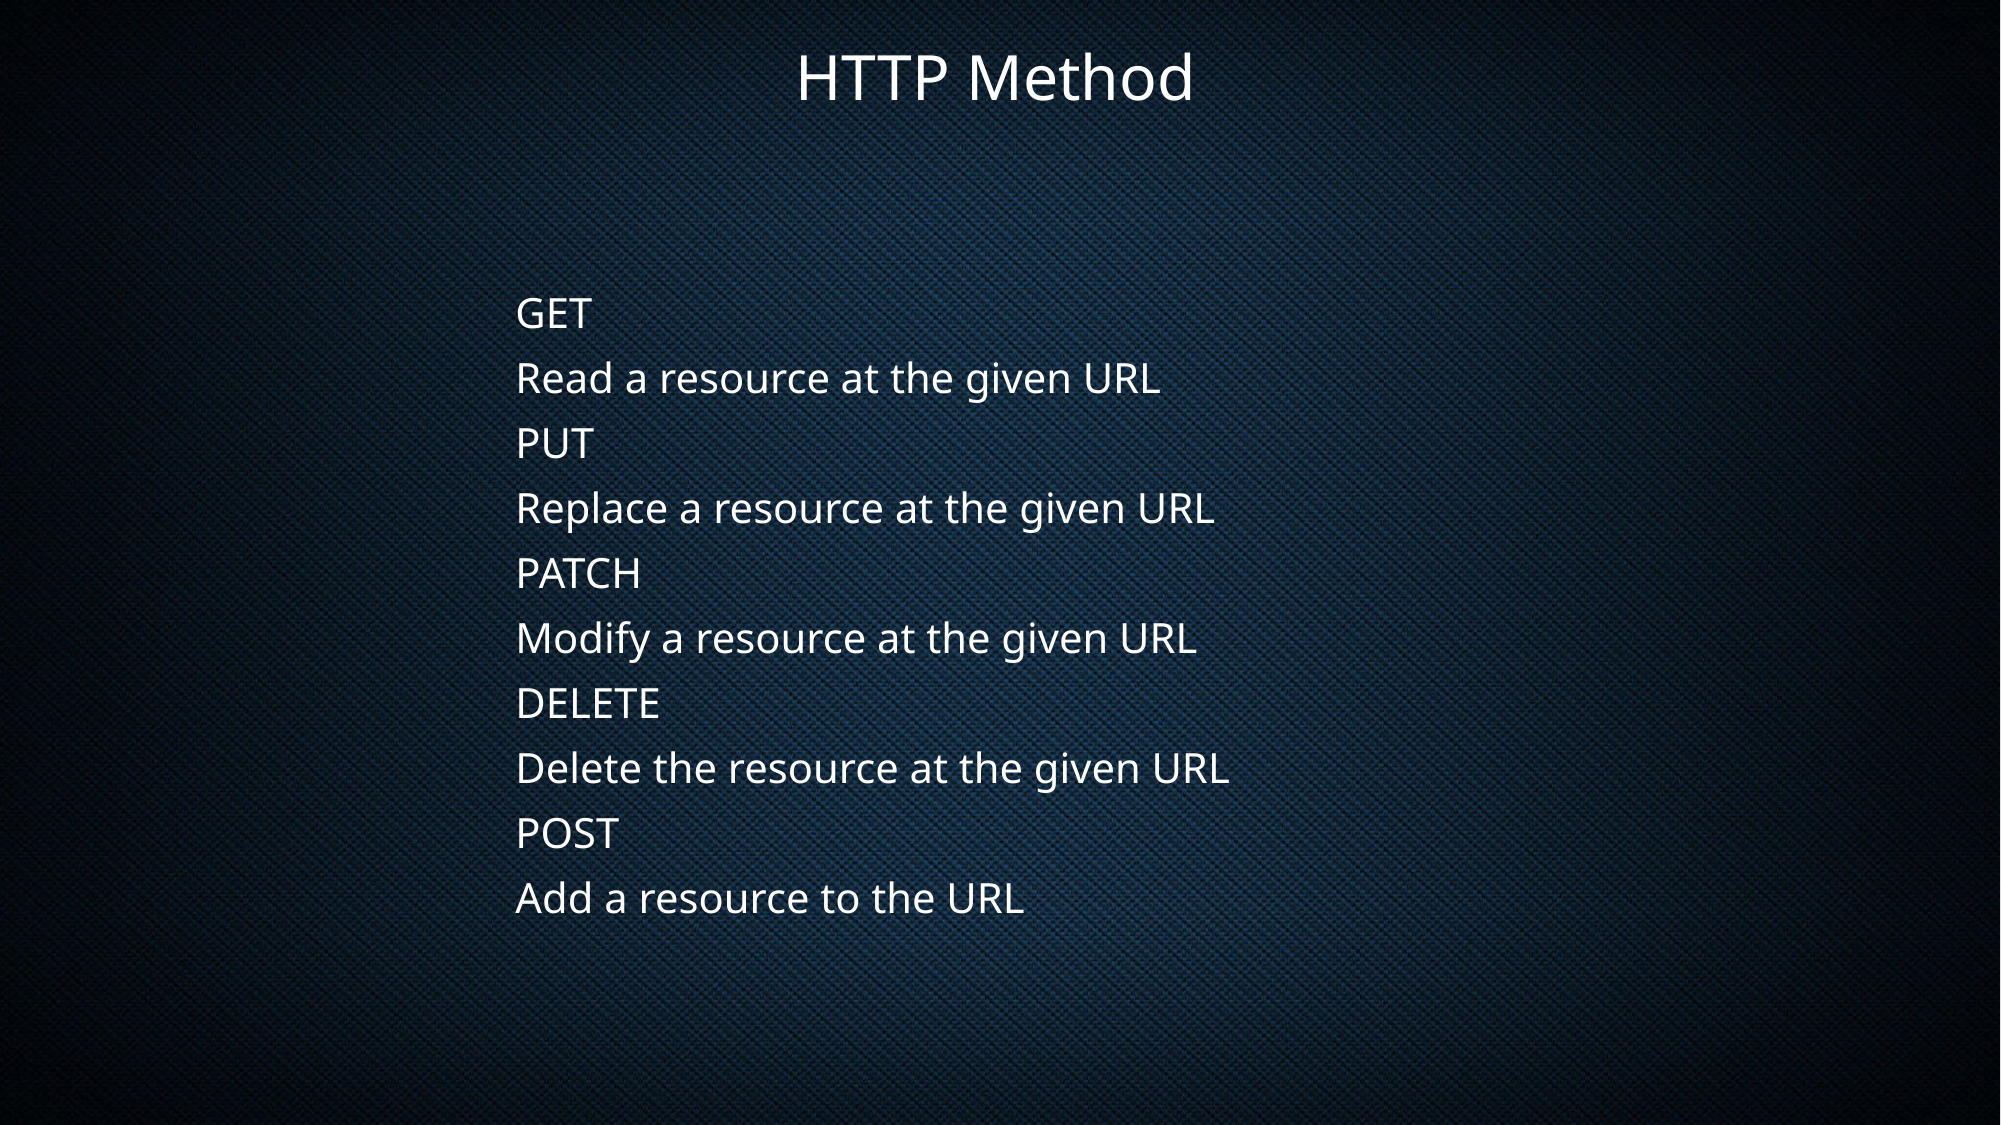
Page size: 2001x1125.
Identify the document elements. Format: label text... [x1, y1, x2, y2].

text_box GET Read a resource at the given URL PUT Replace a resource at the given URL PATCH Modify a resource at the given URL DELETE Delete the resource at the given URL POST Add a resource to the URL [500, 264, 1684, 930]
picture [0, 0, 2001, 1125]
text_box HTTP Method [638, 30, 1354, 121]
